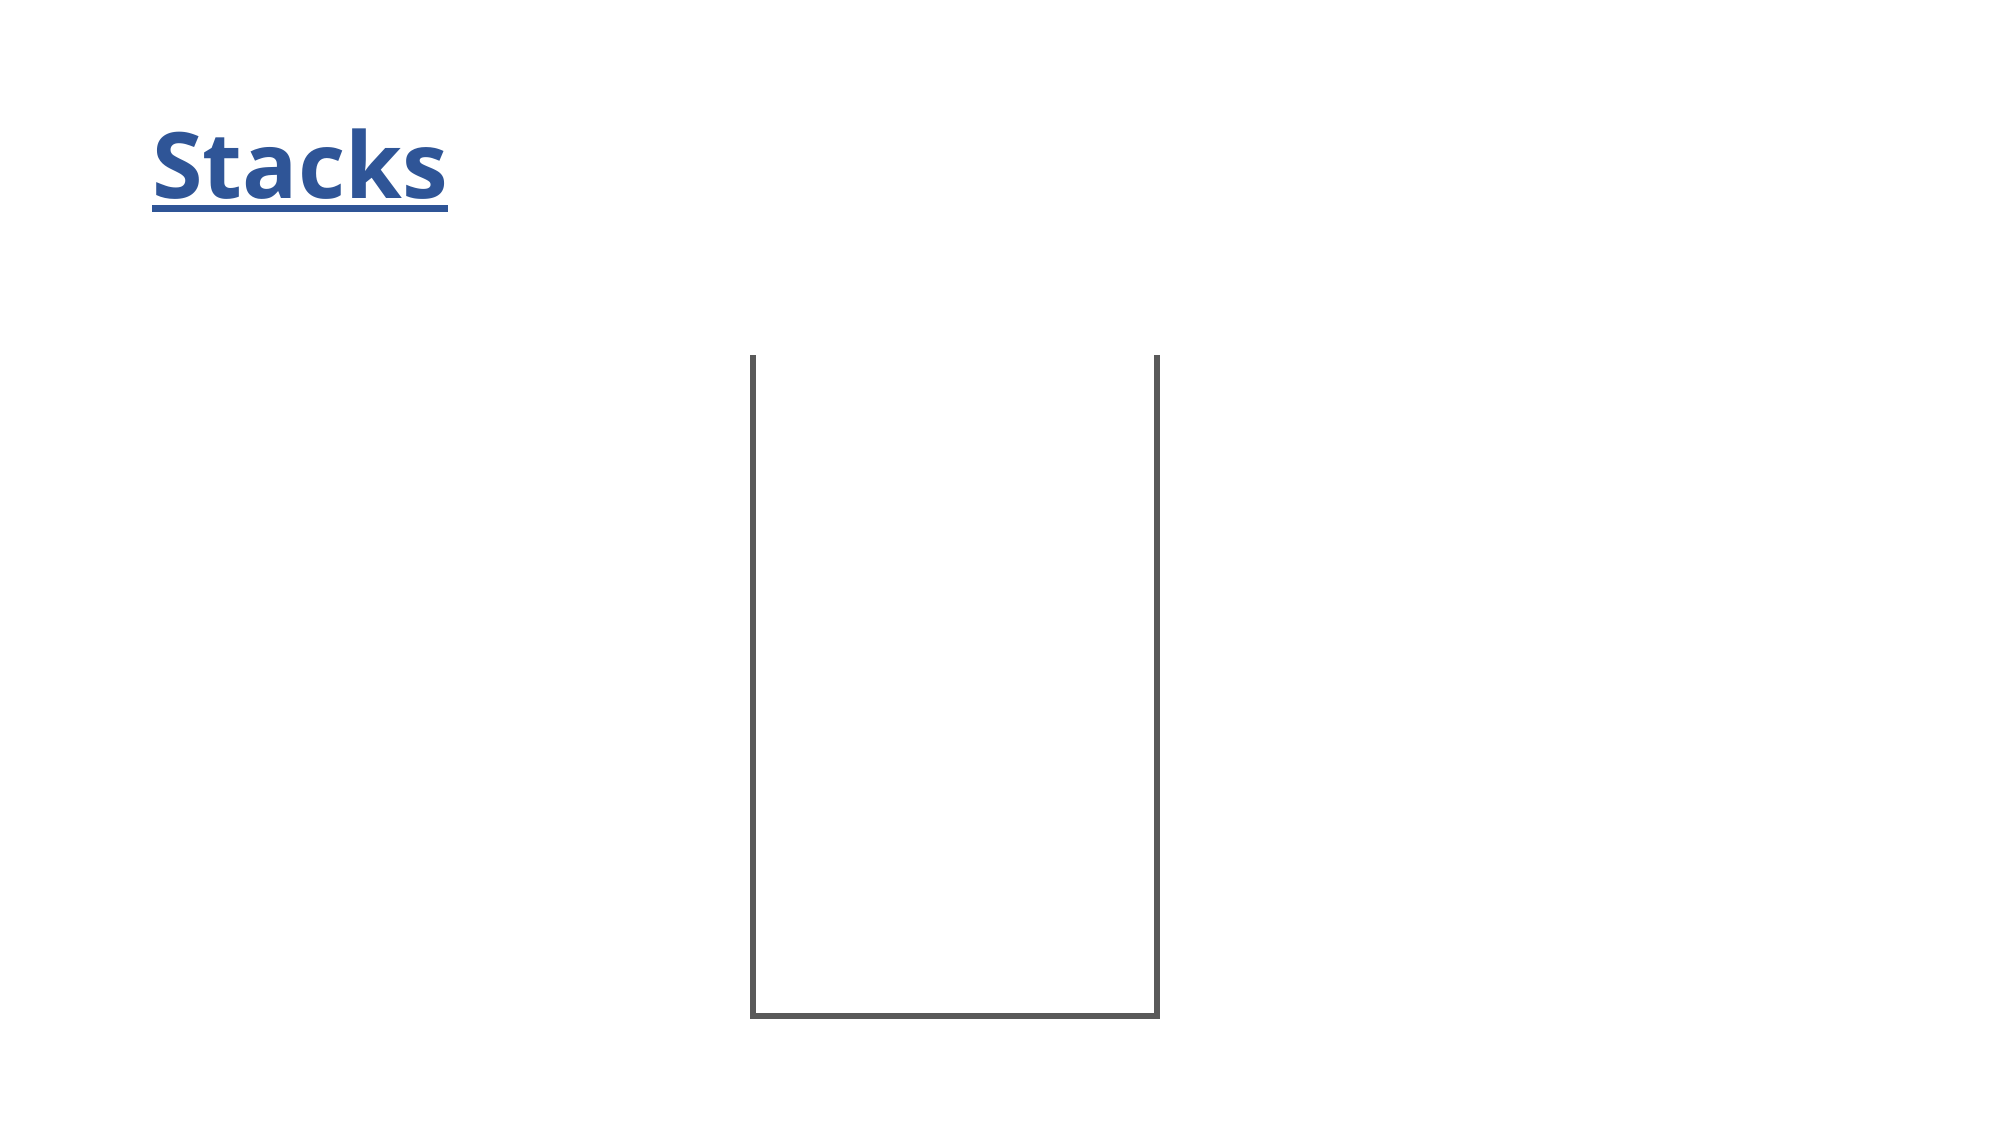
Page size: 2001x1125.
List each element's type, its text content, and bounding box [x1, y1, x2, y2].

title Stacks [137, 59, 1863, 278]
